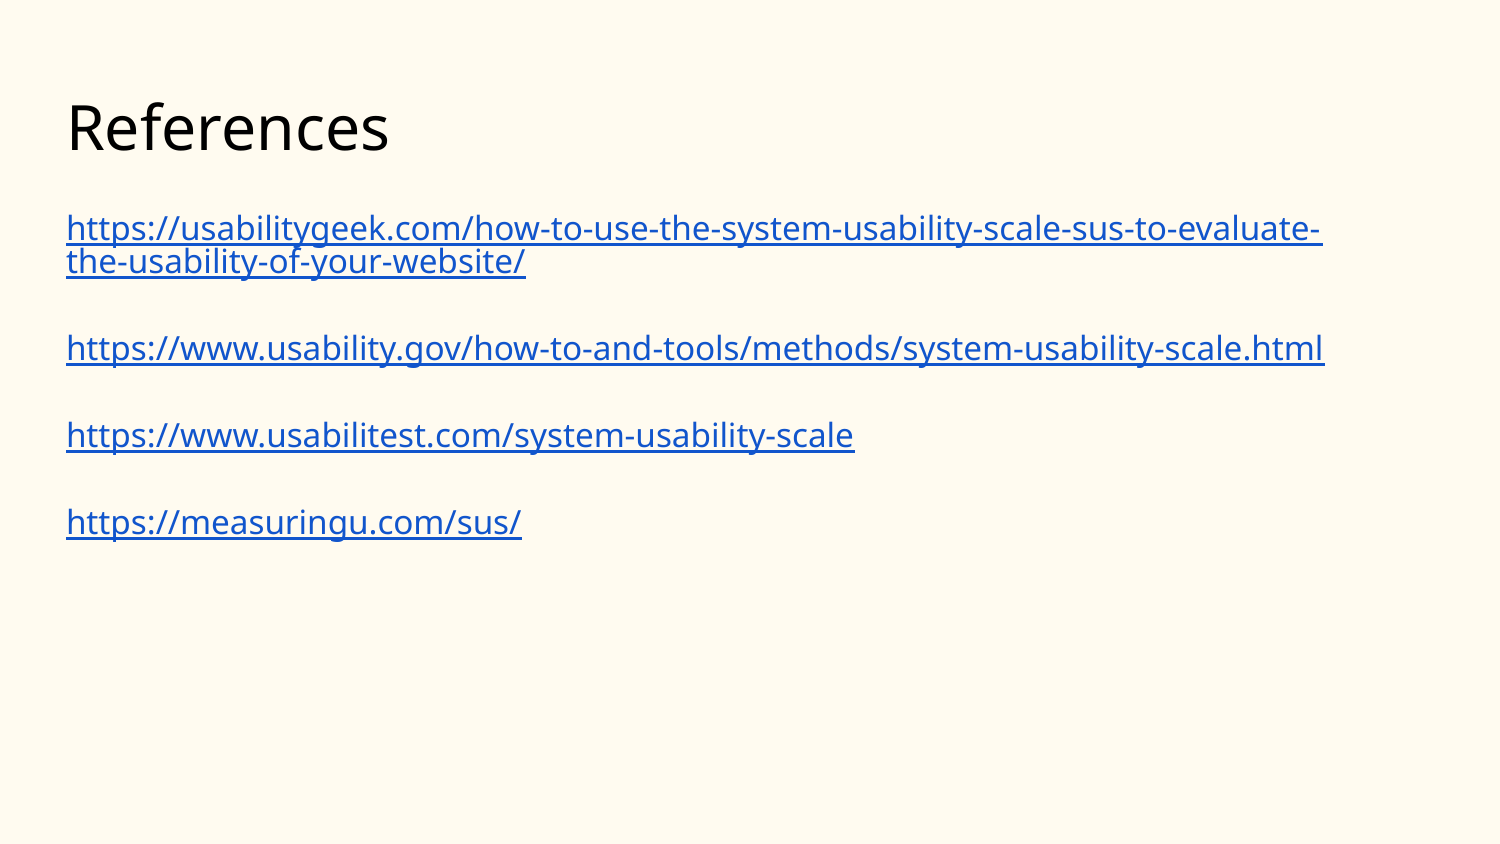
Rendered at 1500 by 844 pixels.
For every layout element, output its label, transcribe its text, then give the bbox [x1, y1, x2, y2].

list https://usabilitygeek.com/how-to-use-the-system-usability-scale-sus-to-evaluate-the-usability-of-your-website/ https://www.usability.gov/how-to-and-tools/methods/system-usability-scale.html https://www.usabilitest.com/system-usability-scale https://measuringu.com/sus/ [51, 192, 1348, 750]
title References [51, 72, 1449, 174]
